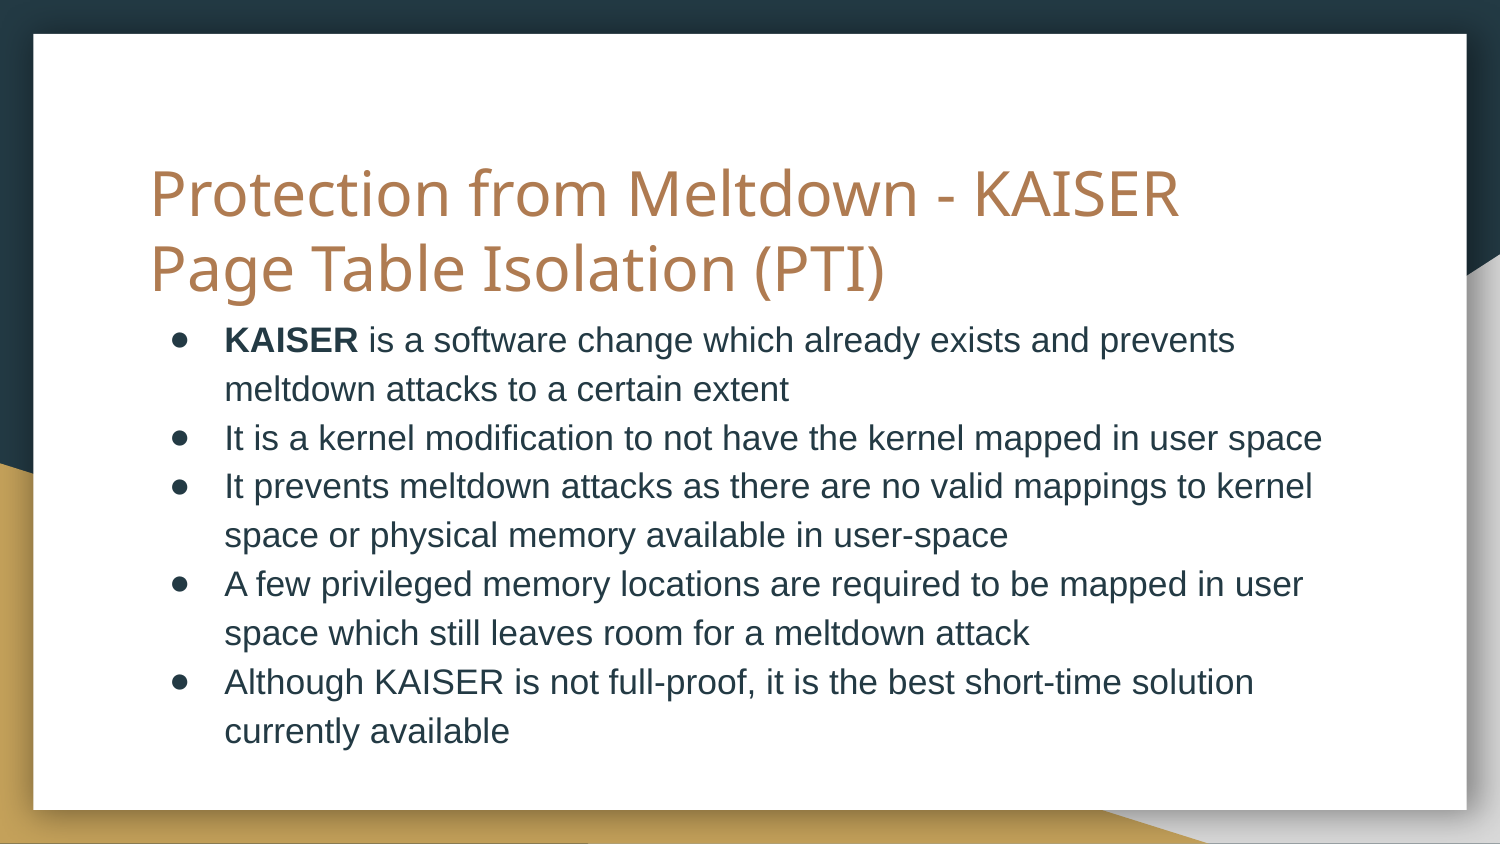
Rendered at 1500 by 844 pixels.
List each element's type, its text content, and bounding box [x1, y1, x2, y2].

list KAISER is a software change which already exists and prevents meltdown attacks to a certain extent It is a kernel modification to not have the kernel mapped in user space It prevents meltdown attacks as there are no valid mappings to kernel space or physical memory available in user-space A few privileged memory locations are required to be mapped in user space which still leaves room for a meltdown attack Although KAISER is not full-proof, it is the best short-time solution currently available [134, 295, 1366, 697]
title Protection from Meltdown - KAISER Page Table Isolation (PTI) [134, 138, 1366, 295]
